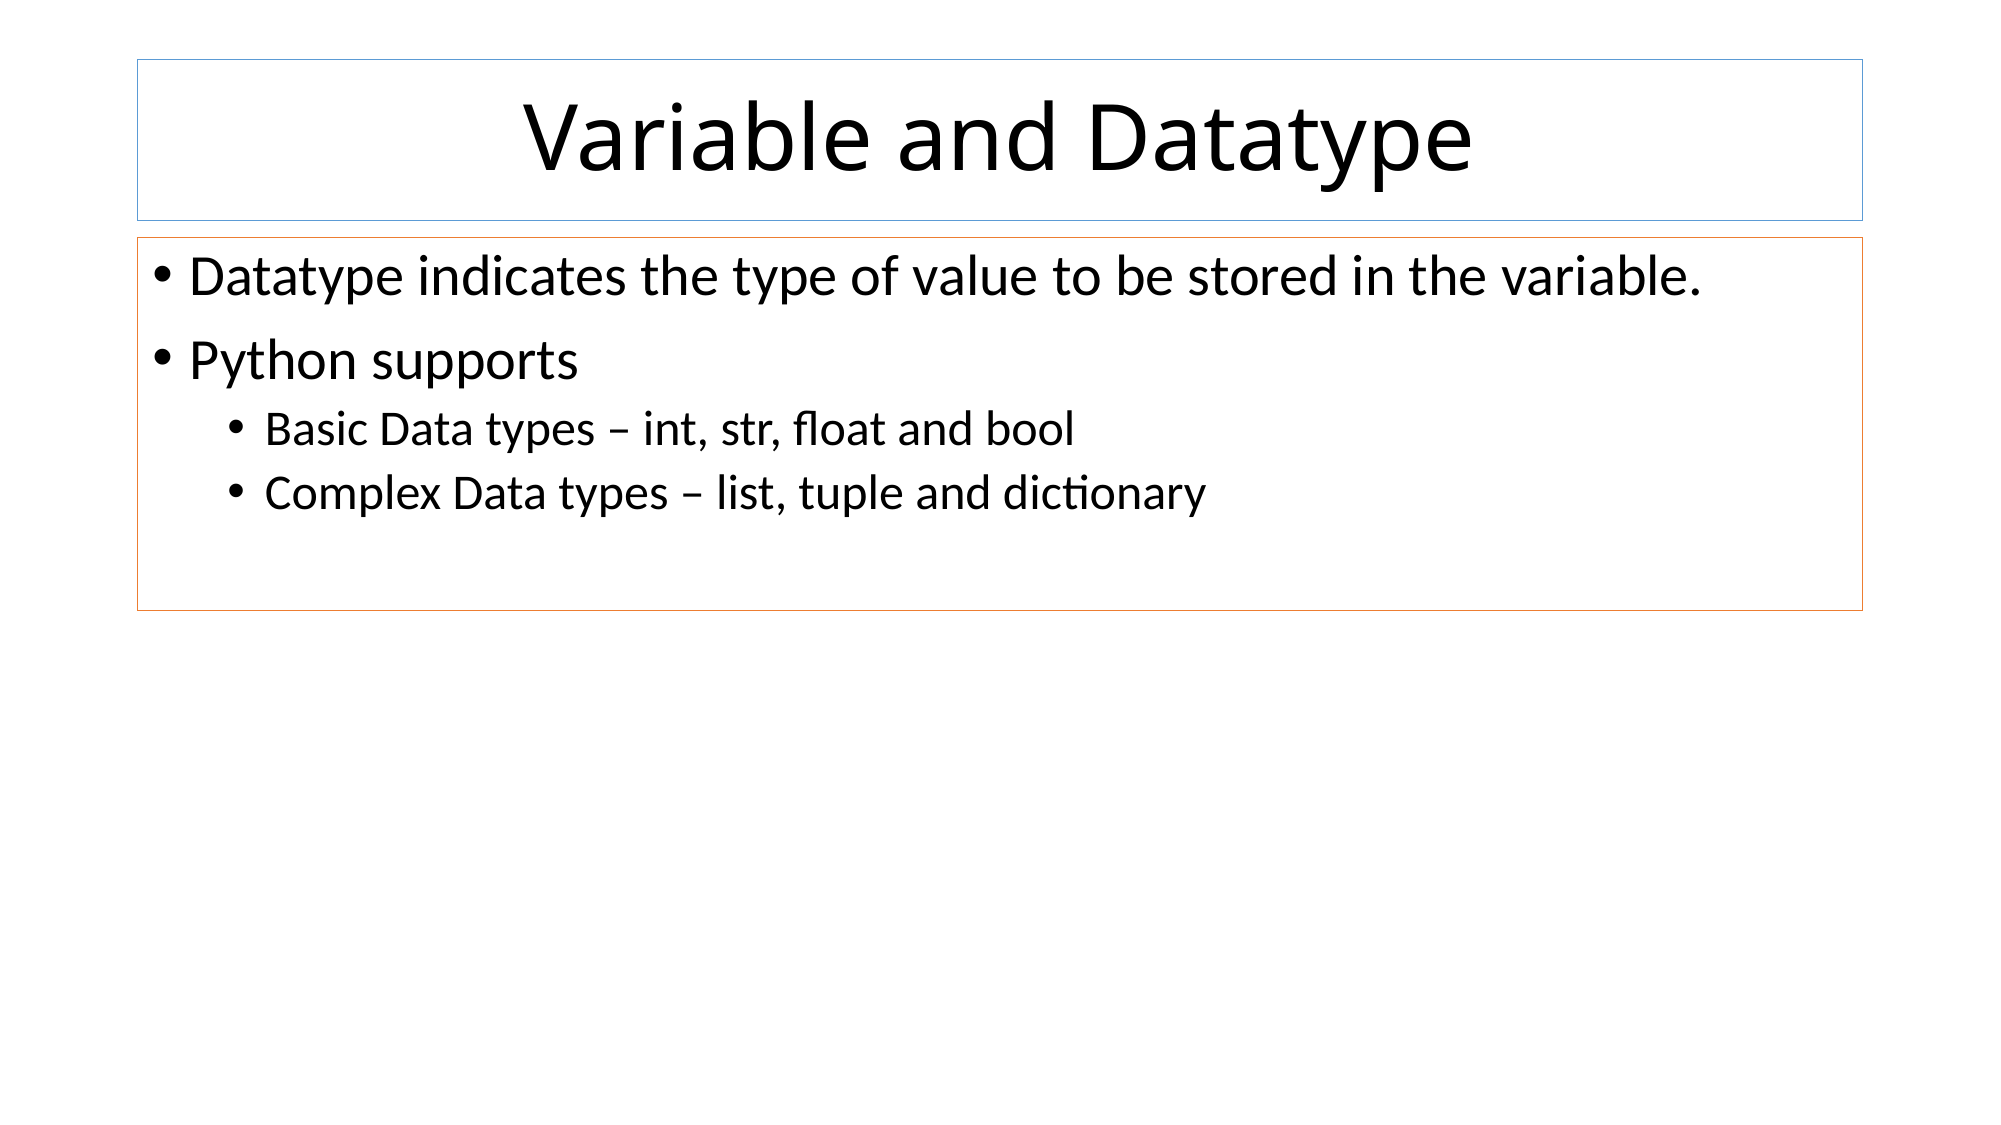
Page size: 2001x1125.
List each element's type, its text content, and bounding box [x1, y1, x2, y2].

title Variable and Datatype [137, 59, 1863, 221]
list Datatype indicates the type of value to be stored in the variable. Python supports Basic Data types – int, str, float and bool Complex Data types – list, tuple and dictionary [137, 237, 1863, 611]
